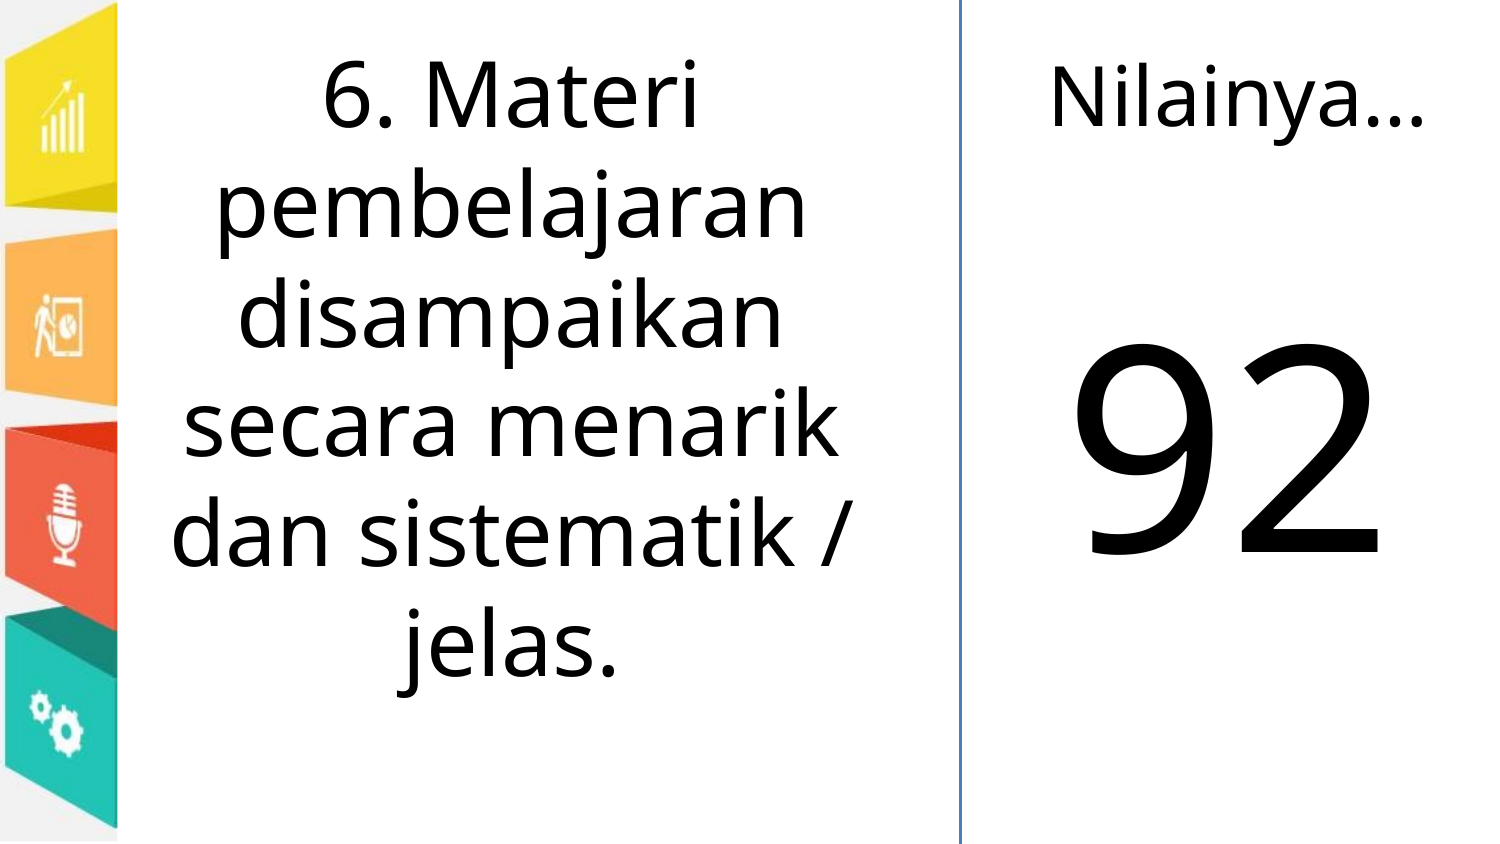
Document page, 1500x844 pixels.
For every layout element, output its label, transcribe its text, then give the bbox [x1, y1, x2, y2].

picture [0, 0, 132, 844]
text_box 92 [1049, 257, 1408, 618]
text_box 6. Materi pembelajaran disampaikan secara menarik dan sistematik / jelas. [135, 28, 926, 703]
text_box Nilainya… [1033, 35, 1444, 151]
